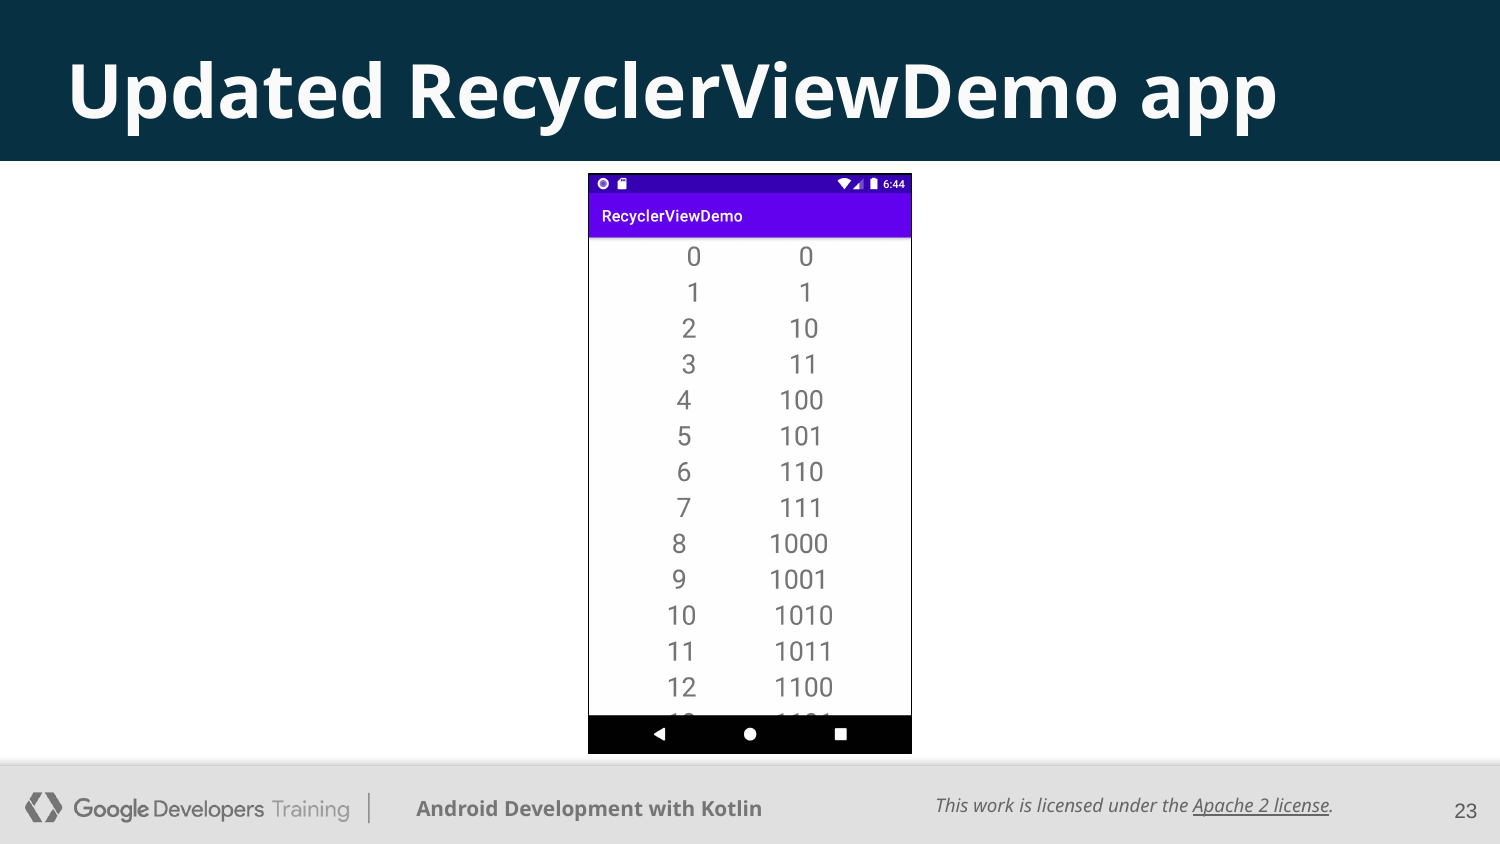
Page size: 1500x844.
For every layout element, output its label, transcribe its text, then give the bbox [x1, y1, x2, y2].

title Updated RecyclerViewDemo app [51, 28, 1449, 122]
picture [0, 161, 1500, 844]
slide_number ‹#› [1402, 777, 1493, 842]
